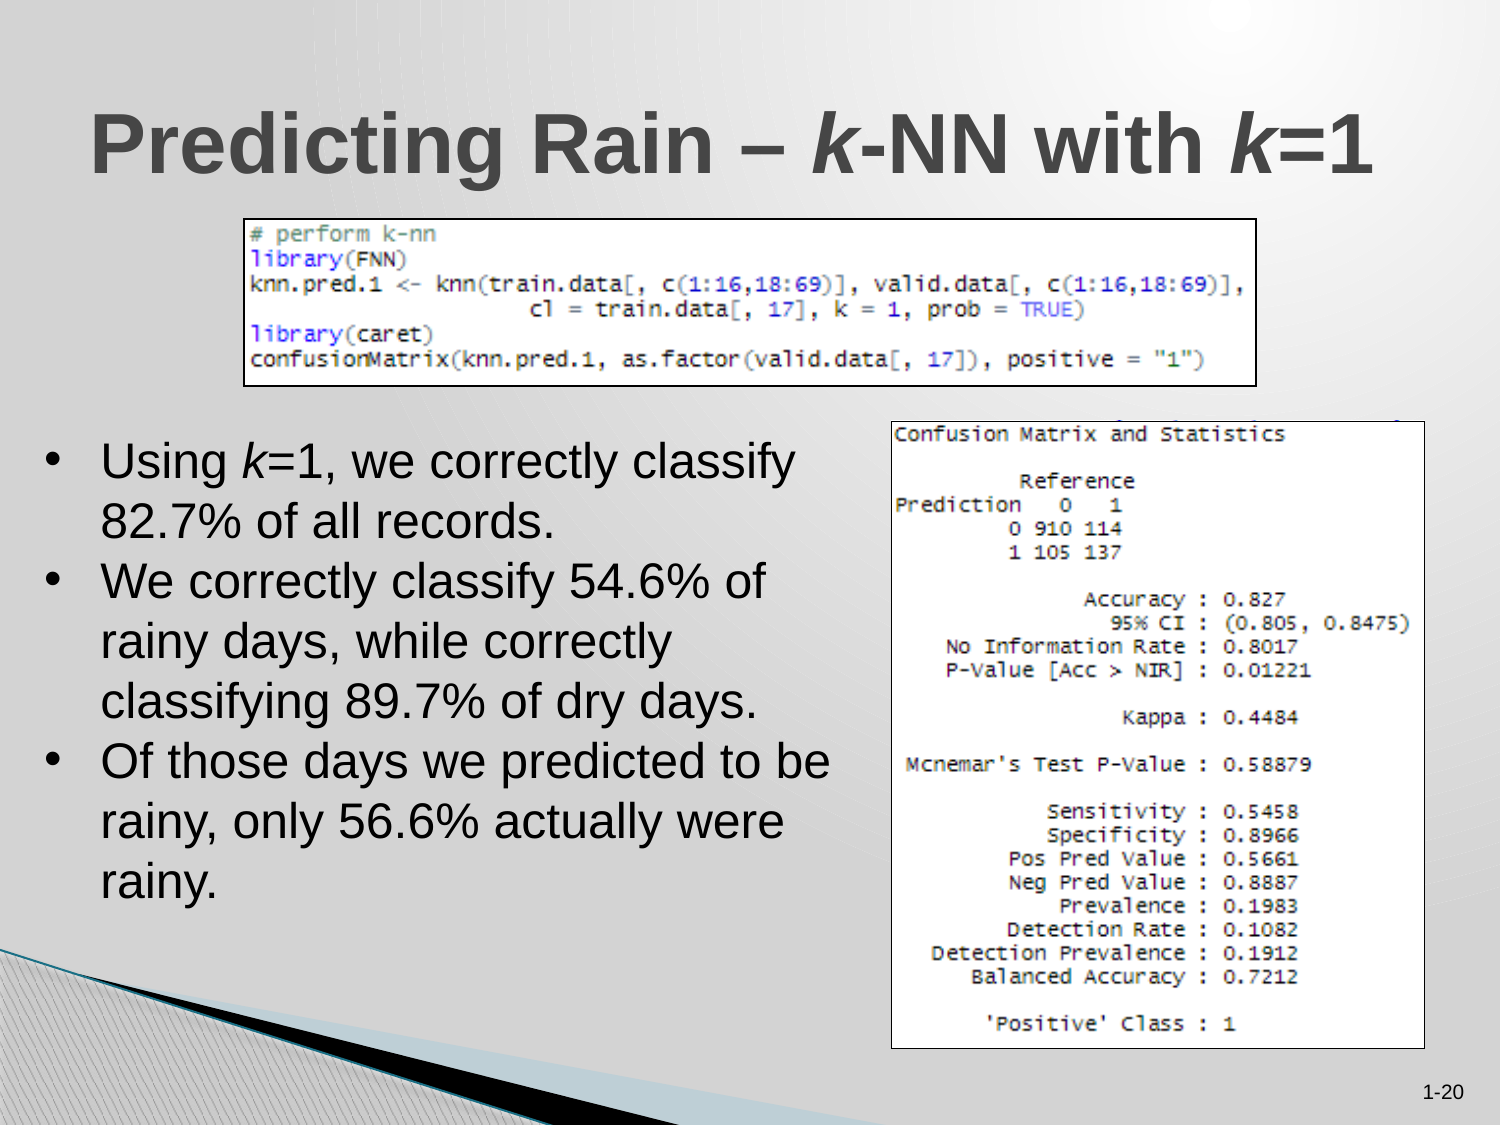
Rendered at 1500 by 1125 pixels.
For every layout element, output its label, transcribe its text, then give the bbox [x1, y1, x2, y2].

text_box Using k=1, we correctly classify 82.7% of all records. We correctly classify 54.6% of rainy days, while correctly classifying 89.7% of dry days. Of those days we predicted to be rainy, only 56.6% actually were rainy. [29, 420, 857, 916]
title Predicting Rain – k-NN with k=1 [75, 45, 1425, 233]
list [244, 219, 1256, 386]
slide_number 1-20 [1362, 1051, 1479, 1112]
picture [891, 420, 1426, 1049]
